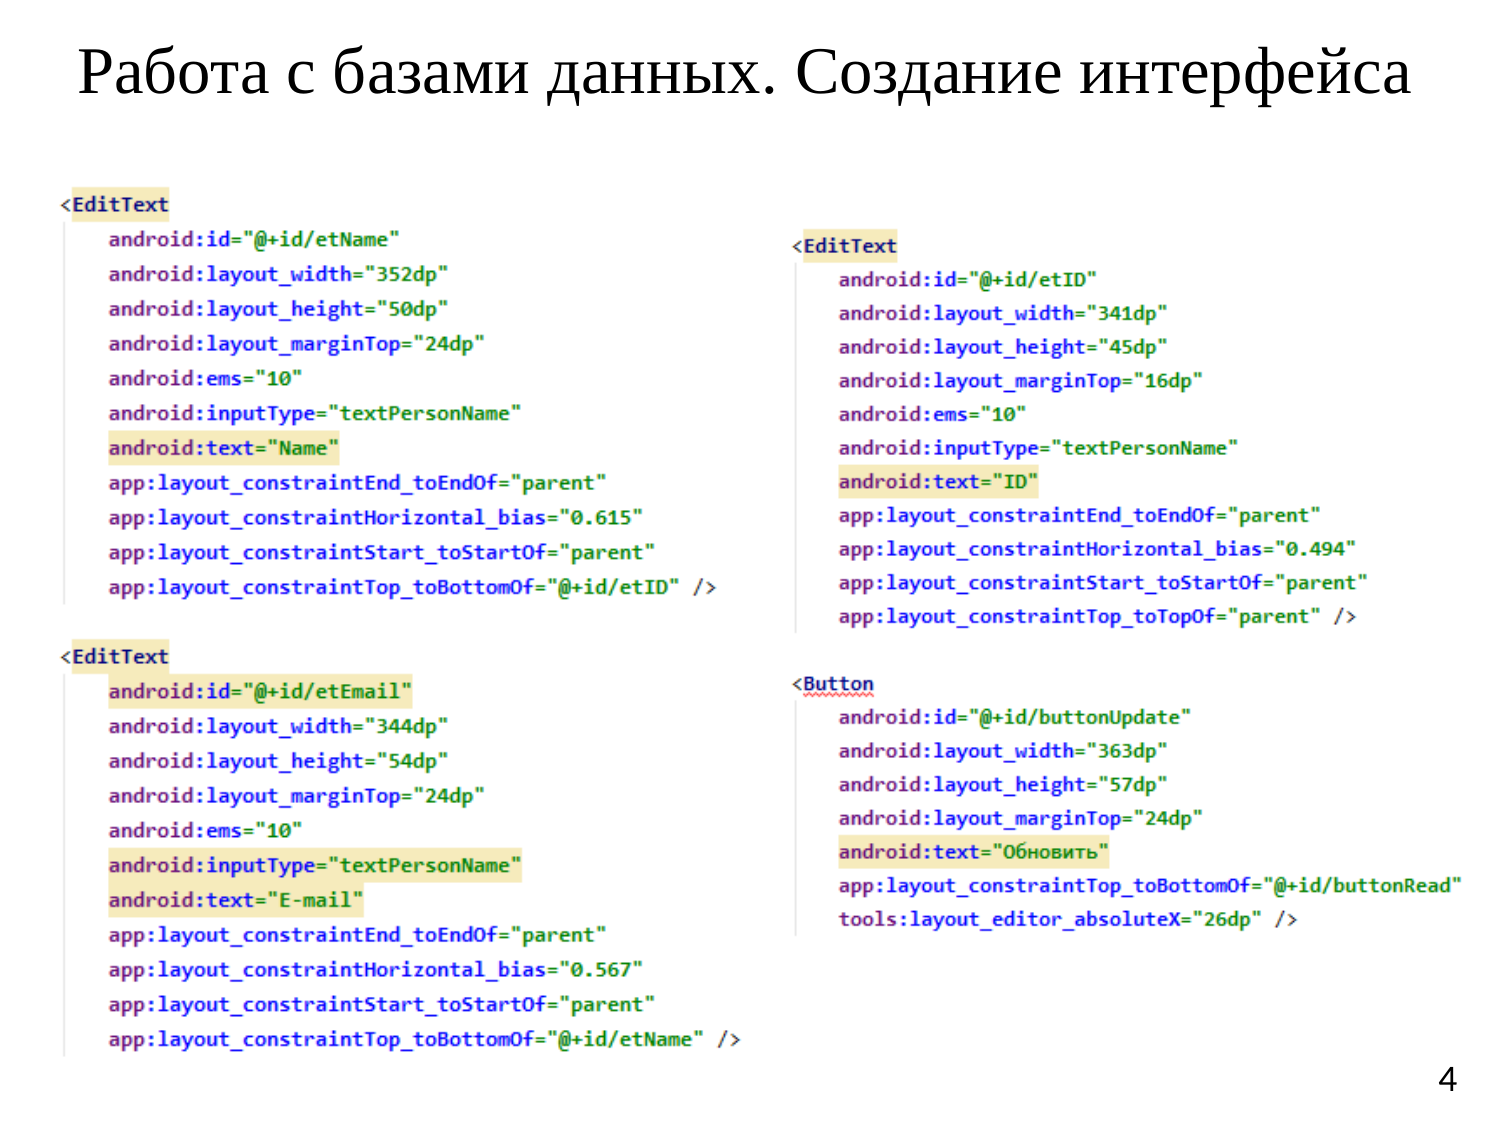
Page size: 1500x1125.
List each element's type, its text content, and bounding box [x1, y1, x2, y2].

picture [41, 184, 751, 1069]
picture [780, 221, 1473, 943]
text_box 4 [1423, 1046, 1473, 1107]
title Работа с базами данных. Создание интерфейса [32, 7, 1458, 126]
